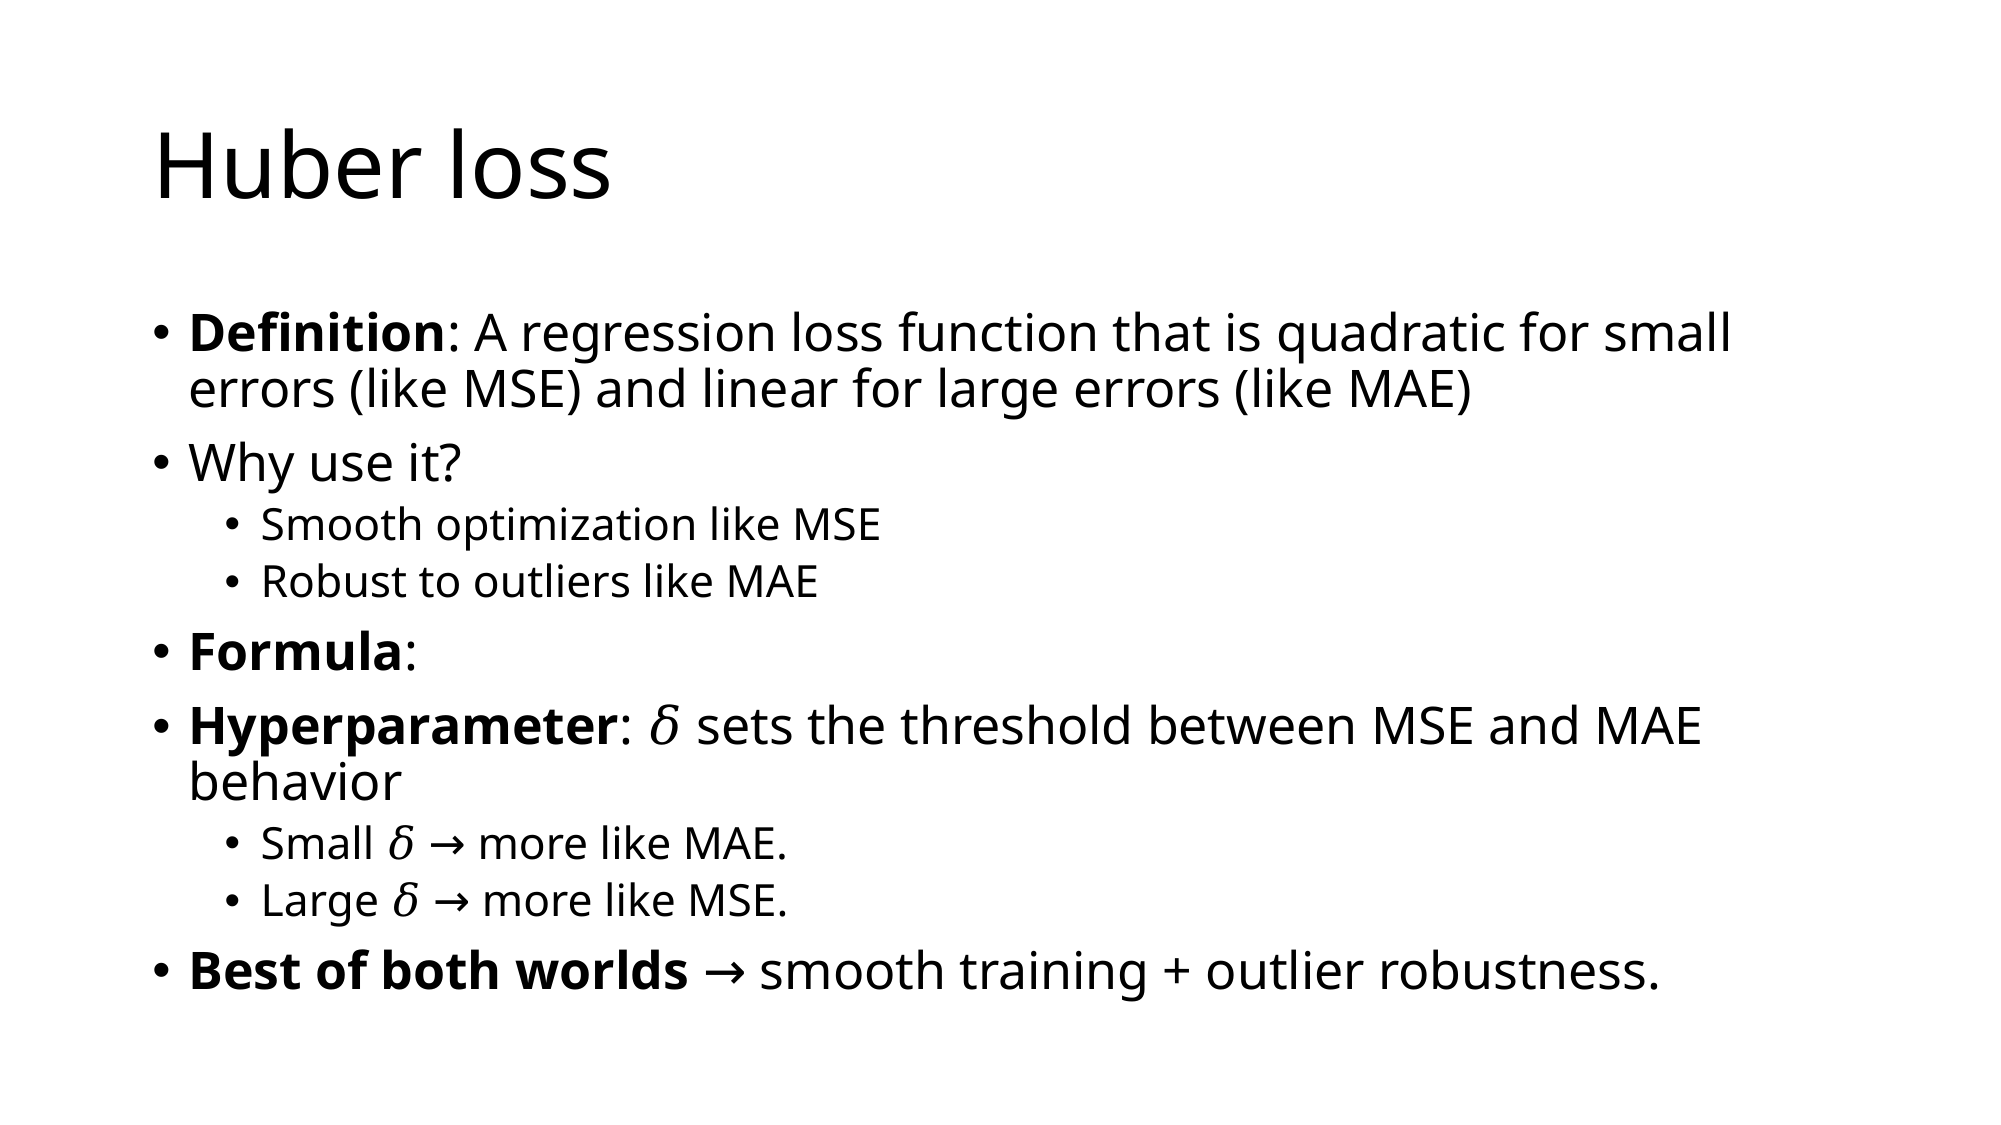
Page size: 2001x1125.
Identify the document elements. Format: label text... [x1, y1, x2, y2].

title Huber loss [137, 59, 1863, 278]
